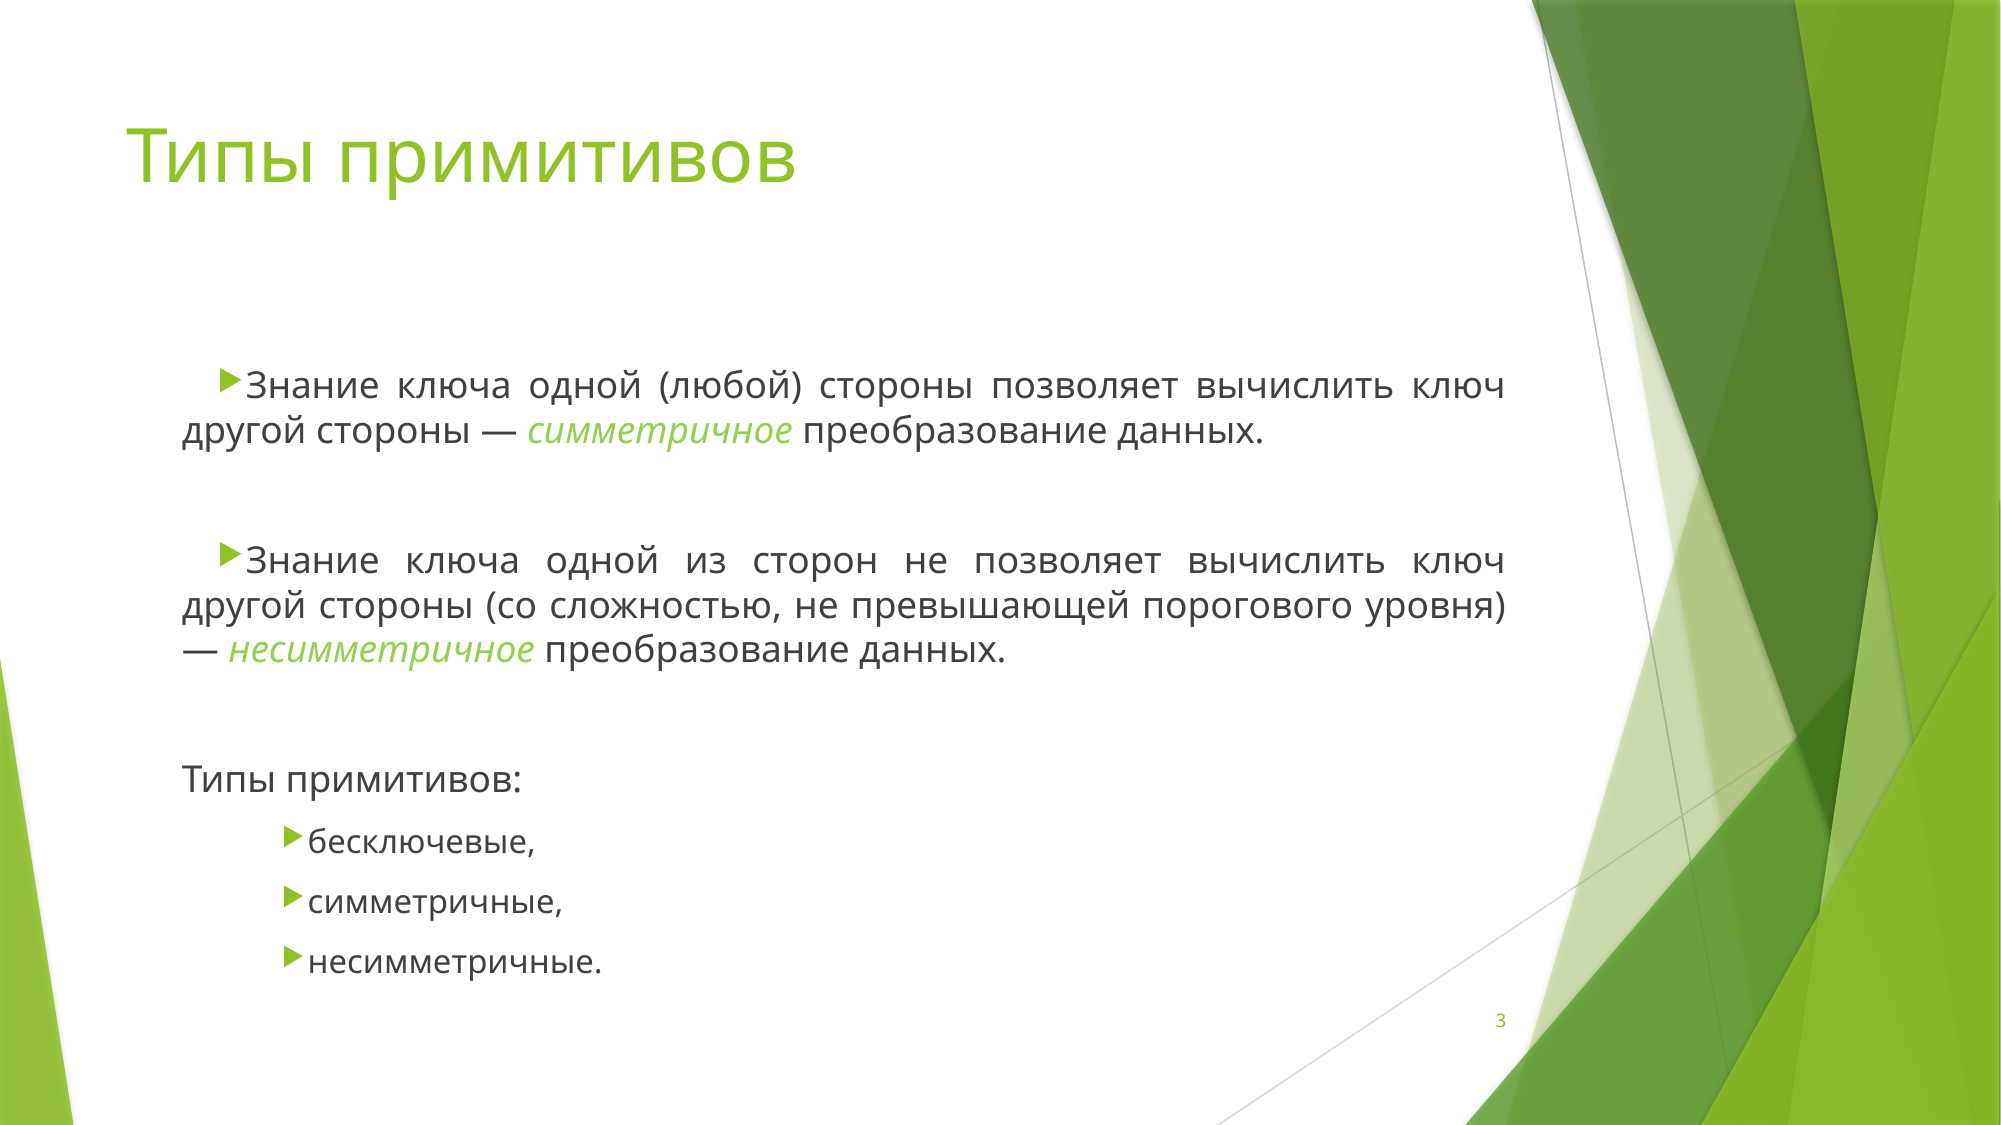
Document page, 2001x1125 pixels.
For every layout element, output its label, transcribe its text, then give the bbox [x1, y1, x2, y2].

title Типы примитивов [111, 99, 1522, 317]
slide_number 3 [1409, 991, 1522, 1051]
list Знание ключа одной (любой) стороны позволяет вычислить ключ другой стороны — симметричное преобразование данных. Знание ключа одной из сторон не позволяет вычислить ключ другой стороны (со сложностью, не превышающей порогового уровня) — несимметричное преобразование данных. Типы примитивов: бесключевые, симметричные, несимметричные. [111, 354, 1522, 992]
